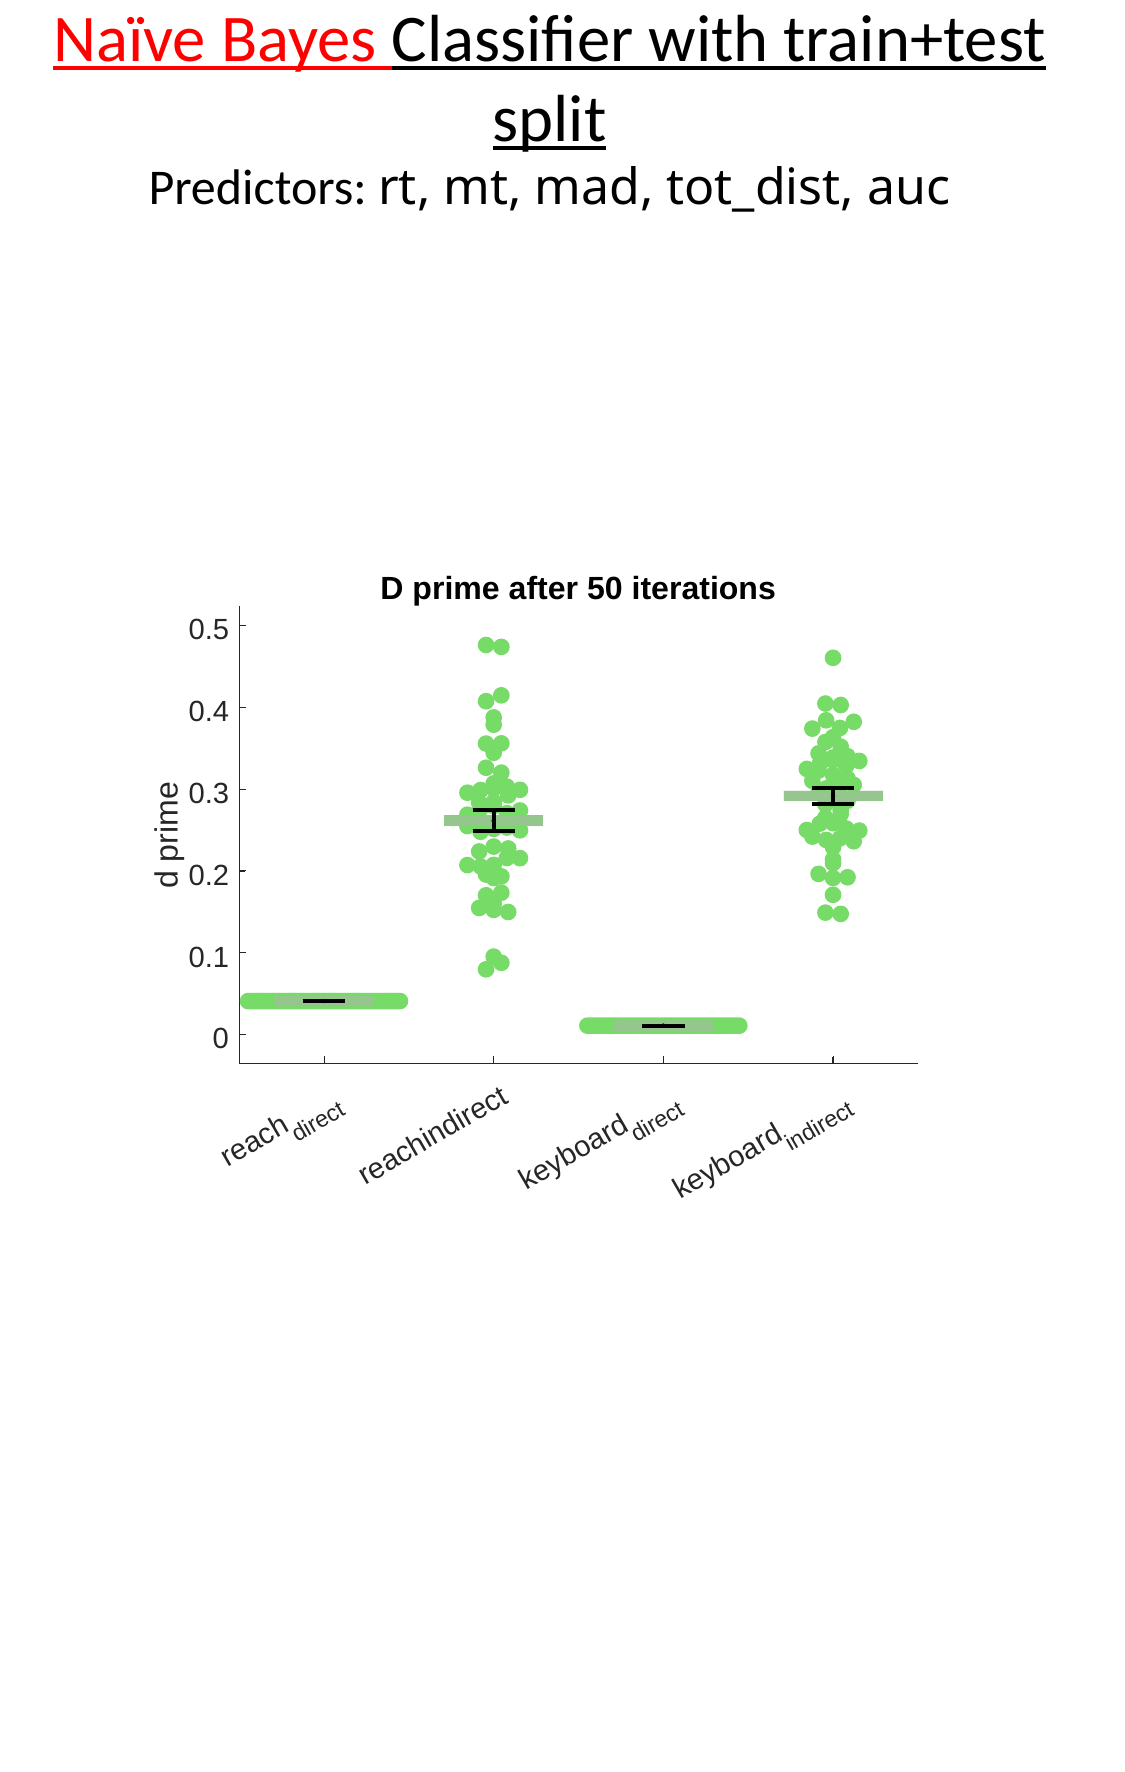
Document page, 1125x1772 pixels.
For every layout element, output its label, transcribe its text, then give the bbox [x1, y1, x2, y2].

text_box Naïve Bayes Classifier with train+test split Predictors: rt, mt, mad, tot_dist, auc [0, 0, 1125, 223]
picture [124, 557, 1001, 1214]
